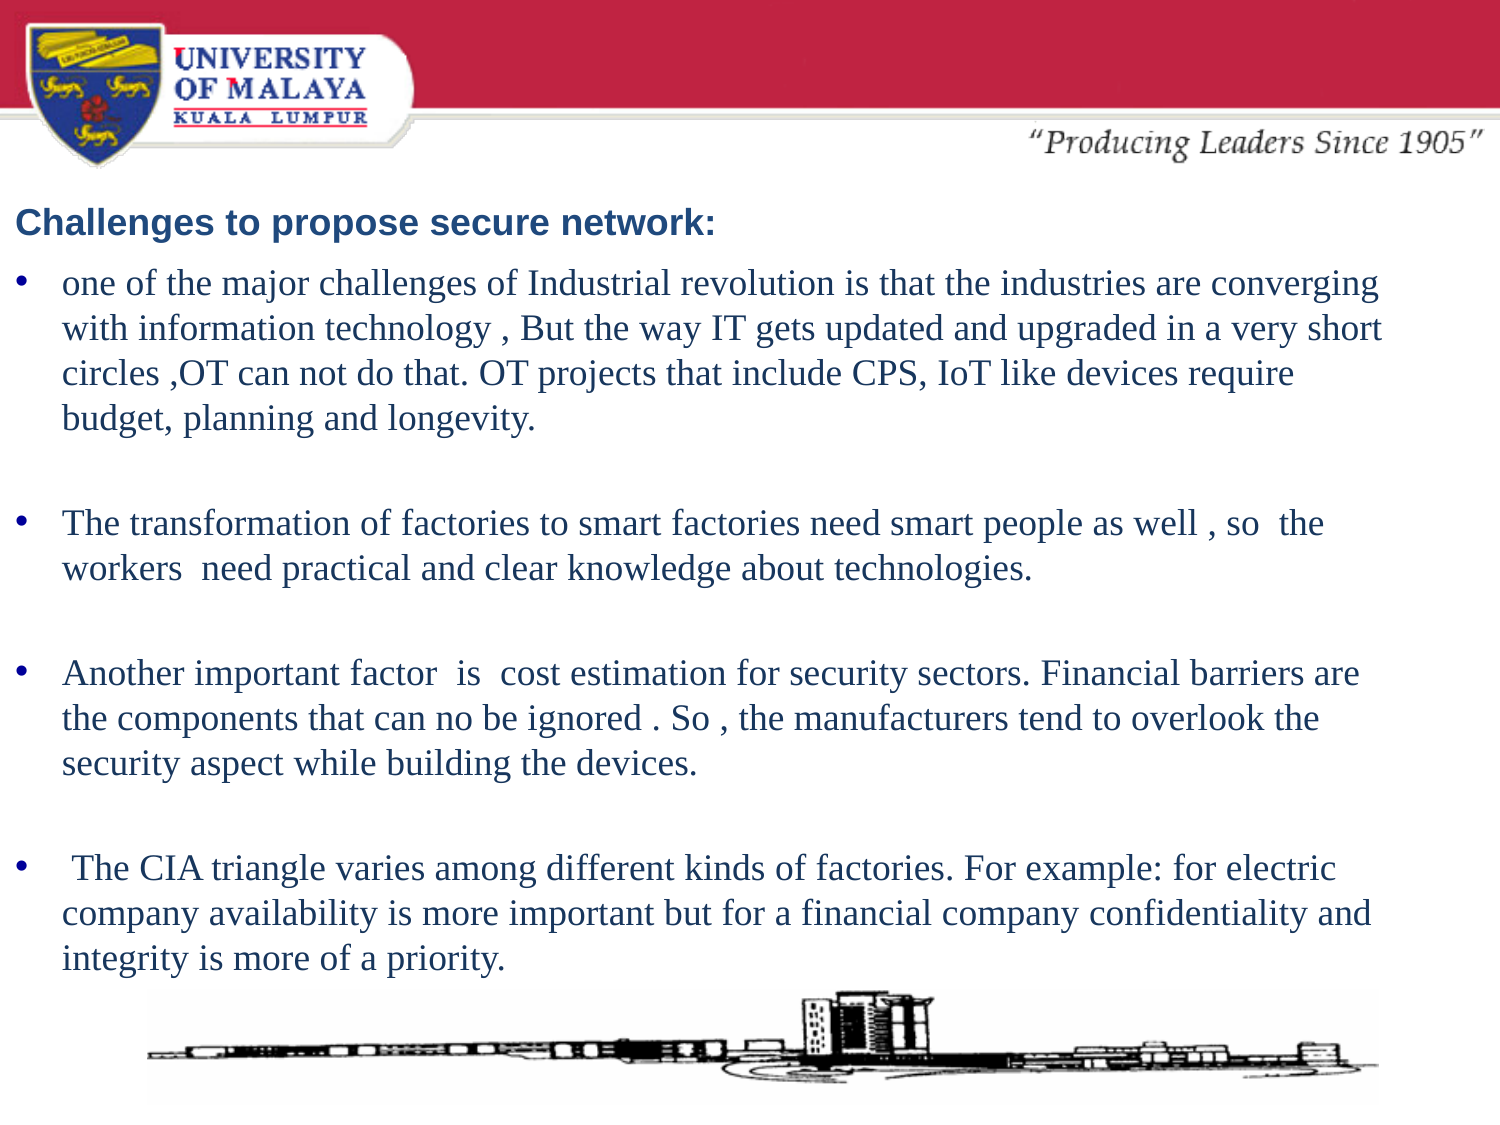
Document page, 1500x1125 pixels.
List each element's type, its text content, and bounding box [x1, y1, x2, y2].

subtitle one of the major challenges of Industrial revolution is that the industries are converging with information technology , But the way IT gets updated and upgraded in a very short circles ,OT can not do that. OT projects that include CPS, IoT like devices require budget, planning and longevity. The transformation of factories to smart factories need smart people as well , so the workers need practical and clear knowledge about technologies. Another important factor is cost estimation for security sectors. Financial barriers are the components that can no be ignored . So , the manufacturers tend to overlook the security aspect while building the devices. The CIA triangle varies among different kinds of factories. For example: for electric company availability is more important but for a financial company confidentiality and integrity is more of a priority. [0, 250, 1411, 1068]
picture [0, 0, 1500, 169]
picture [147, 1068, 1379, 1106]
title Challenges to propose secure network: [0, 134, 1373, 250]
